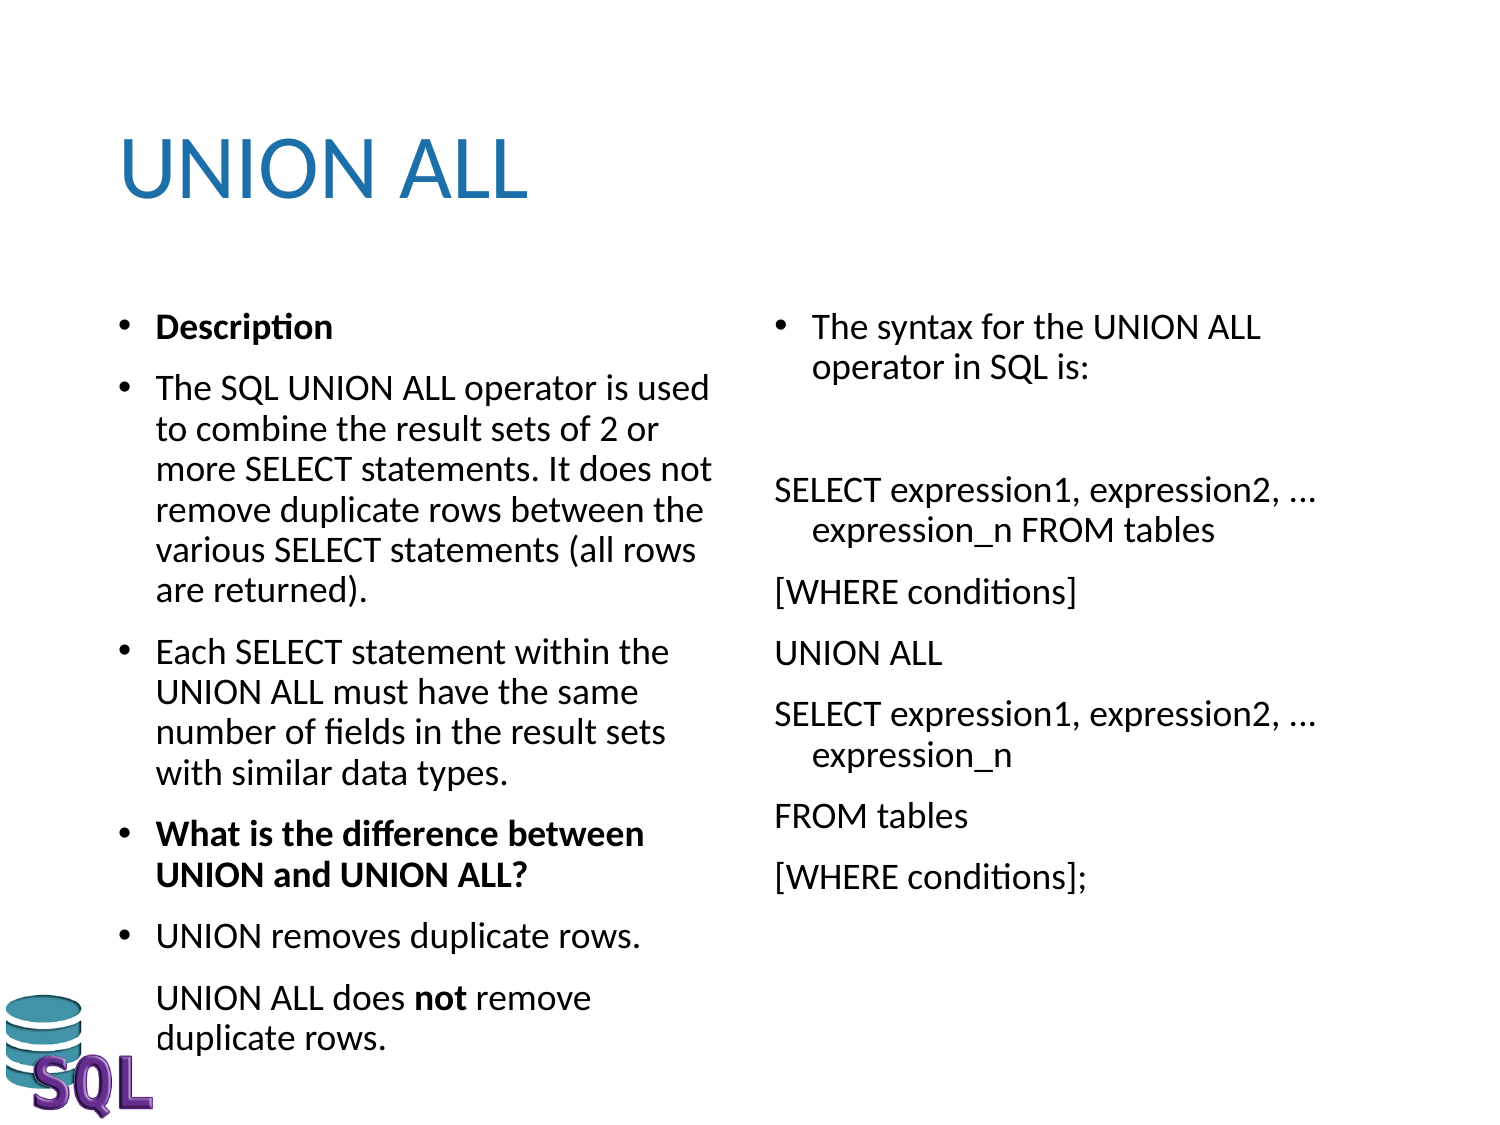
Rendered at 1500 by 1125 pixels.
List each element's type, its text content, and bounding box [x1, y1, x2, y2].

list The syntax for the UNION ALL operator in SQL is: SELECT expression1, expression2, ... expression_n FROM tables [WHERE conditions] UNION ALL SELECT expression1, expression2, ... expression_n FROM tables [WHERE conditions]; [759, 299, 1397, 1014]
list Description The SQL UNION ALL operator is used to combine the result sets of 2 or more SELECT statements. It does not remove duplicate rows between the various SELECT statements (all rows are returned). Each SELECT statement within the UNION ALL must have the same number of fields in the result sets with similar data types. What is the difference between UNION and UNION ALL? UNION removes duplicate rows. UNION ALL does not remove duplicate rows. [103, 299, 741, 1014]
picture [0, 989, 158, 1122]
title UNION ALL [103, 59, 1397, 278]
